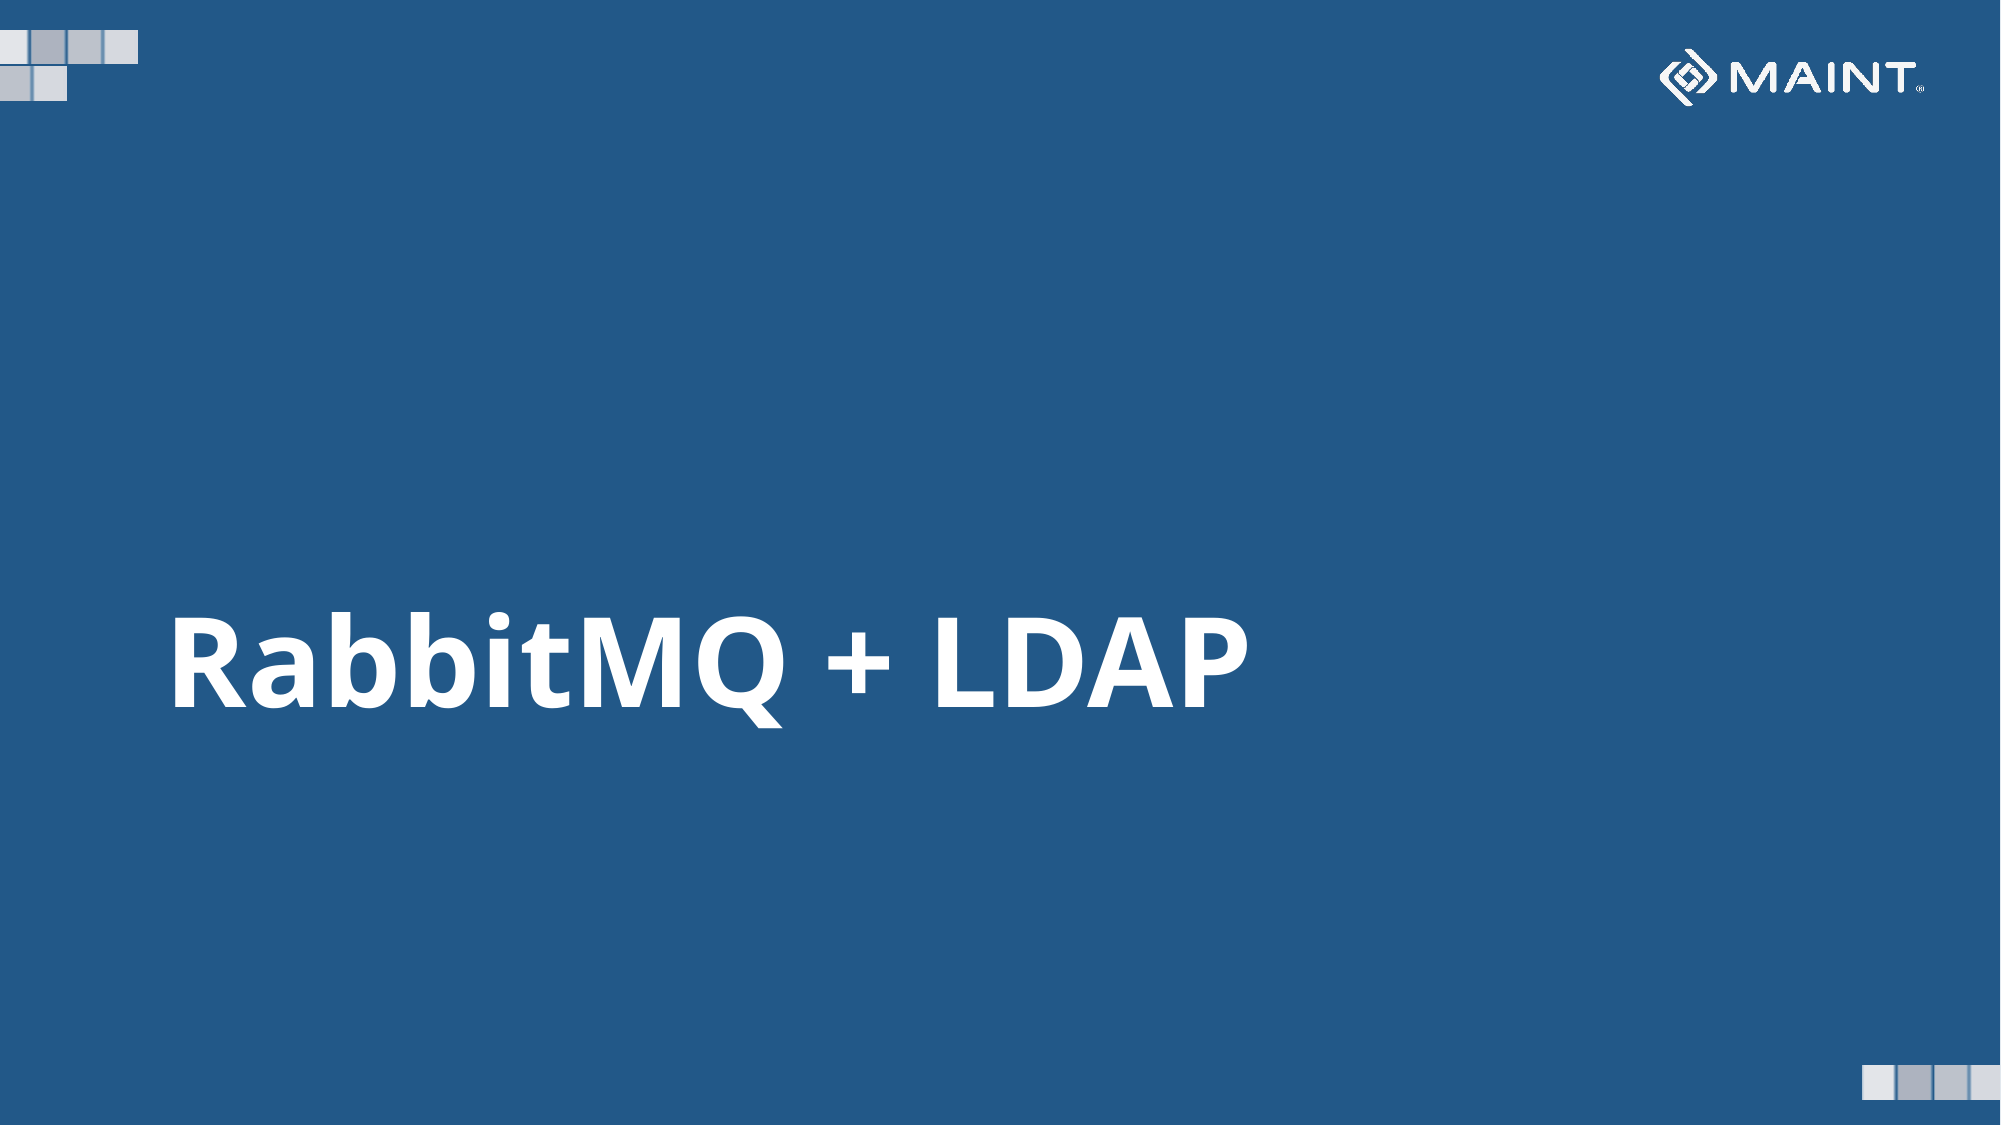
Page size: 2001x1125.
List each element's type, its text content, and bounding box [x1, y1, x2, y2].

picture [1638, 1, 1944, 154]
picture [0, 66, 67, 101]
picture [1862, 1065, 2001, 1100]
title RabbitMQ + LDAP [156, 273, 1883, 743]
picture [0, 30, 138, 64]
